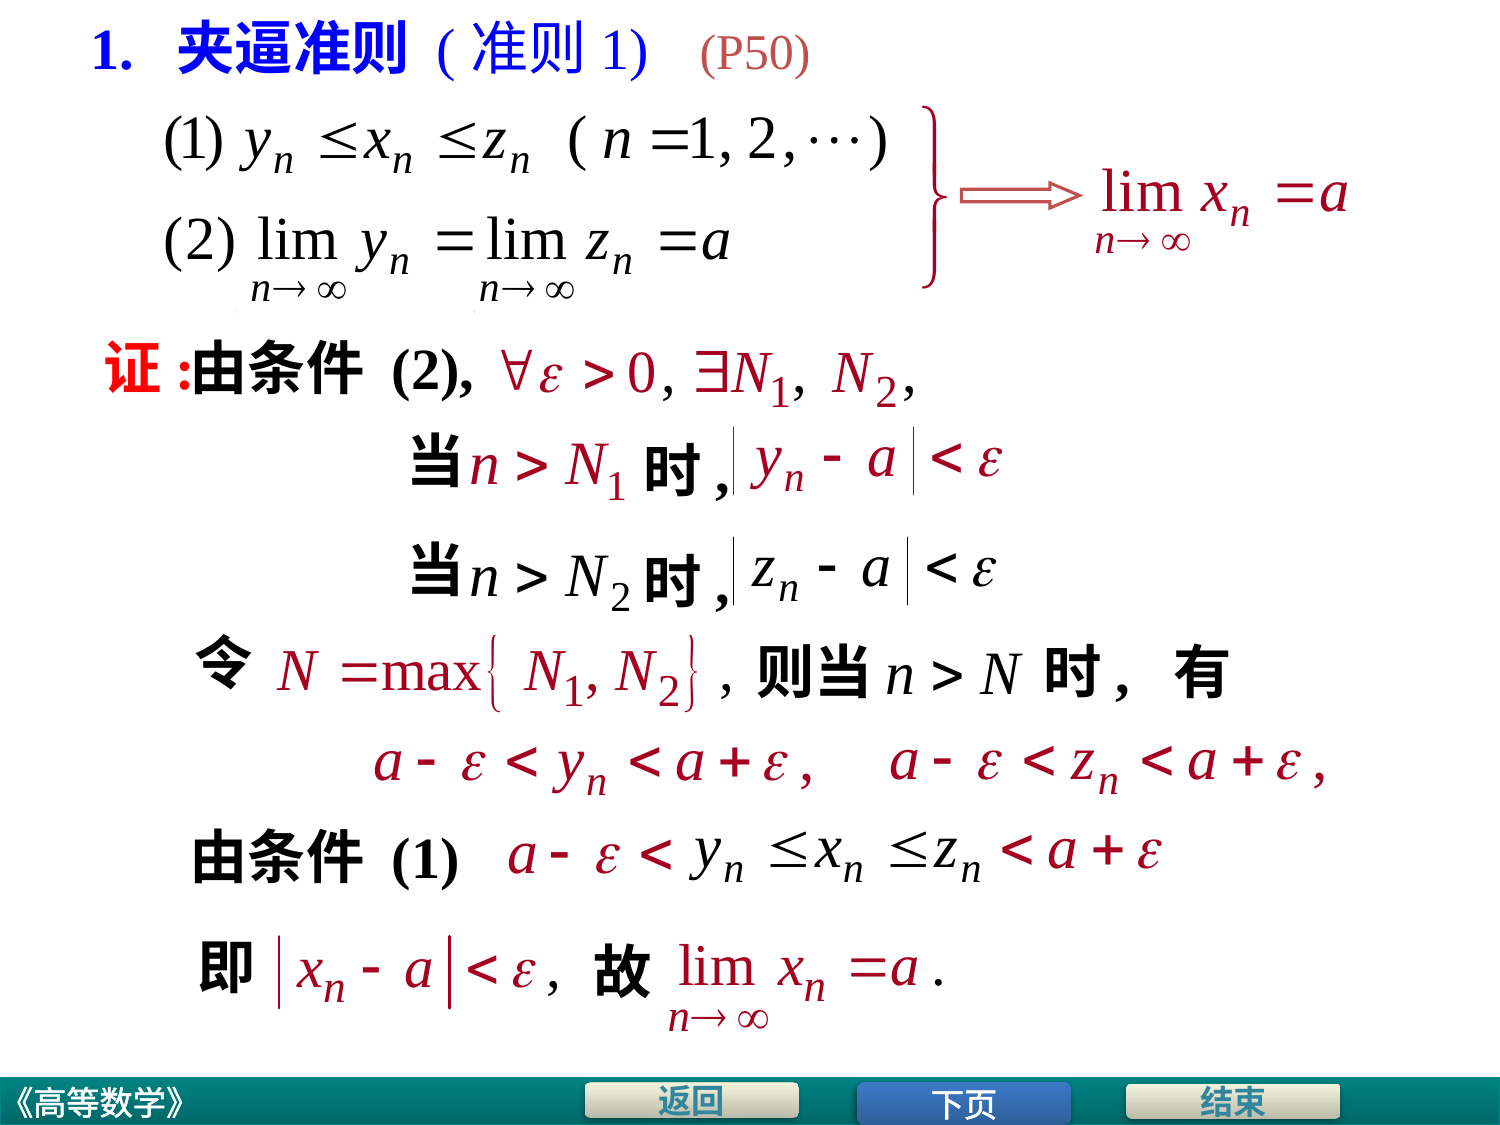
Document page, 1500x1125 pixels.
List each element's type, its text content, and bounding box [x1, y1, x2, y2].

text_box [273, 931, 564, 1012]
text_box 下页 [856, 1082, 1072, 1125]
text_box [885, 725, 1330, 800]
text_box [663, 934, 944, 1036]
text_box 当 [391, 416, 554, 502]
text_box 当 [391, 525, 554, 611]
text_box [1090, 157, 1354, 259]
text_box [503, 836, 673, 879]
text_box 时, [628, 426, 792, 512]
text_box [161, 104, 868, 179]
text_box [963, 183, 1080, 208]
text_box 时, 有 [1028, 627, 1279, 713]
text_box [873, 94, 958, 296]
text_box 由条件 (1) [174, 813, 538, 898]
text_box 即 [182, 922, 333, 1008]
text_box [826, 340, 919, 413]
text_box 令 [179, 618, 317, 704]
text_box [997, 832, 1180, 887]
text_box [271, 635, 737, 716]
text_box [690, 340, 808, 413]
text_box 时, [628, 537, 792, 623]
text_box 由条件 (2), [174, 323, 525, 409]
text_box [728, 420, 1021, 499]
text_box 1. 夹逼准则 (准则1) (P50) [74, 0, 975, 83]
text_box 证: [88, 324, 174, 409]
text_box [466, 431, 625, 505]
text_box 故 [578, 927, 741, 1013]
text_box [489, 345, 678, 411]
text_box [881, 647, 1030, 700]
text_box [465, 542, 634, 617]
text_box 则当 [741, 627, 967, 713]
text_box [685, 813, 984, 888]
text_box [370, 726, 817, 800]
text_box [161, 205, 735, 307]
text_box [728, 530, 1015, 609]
